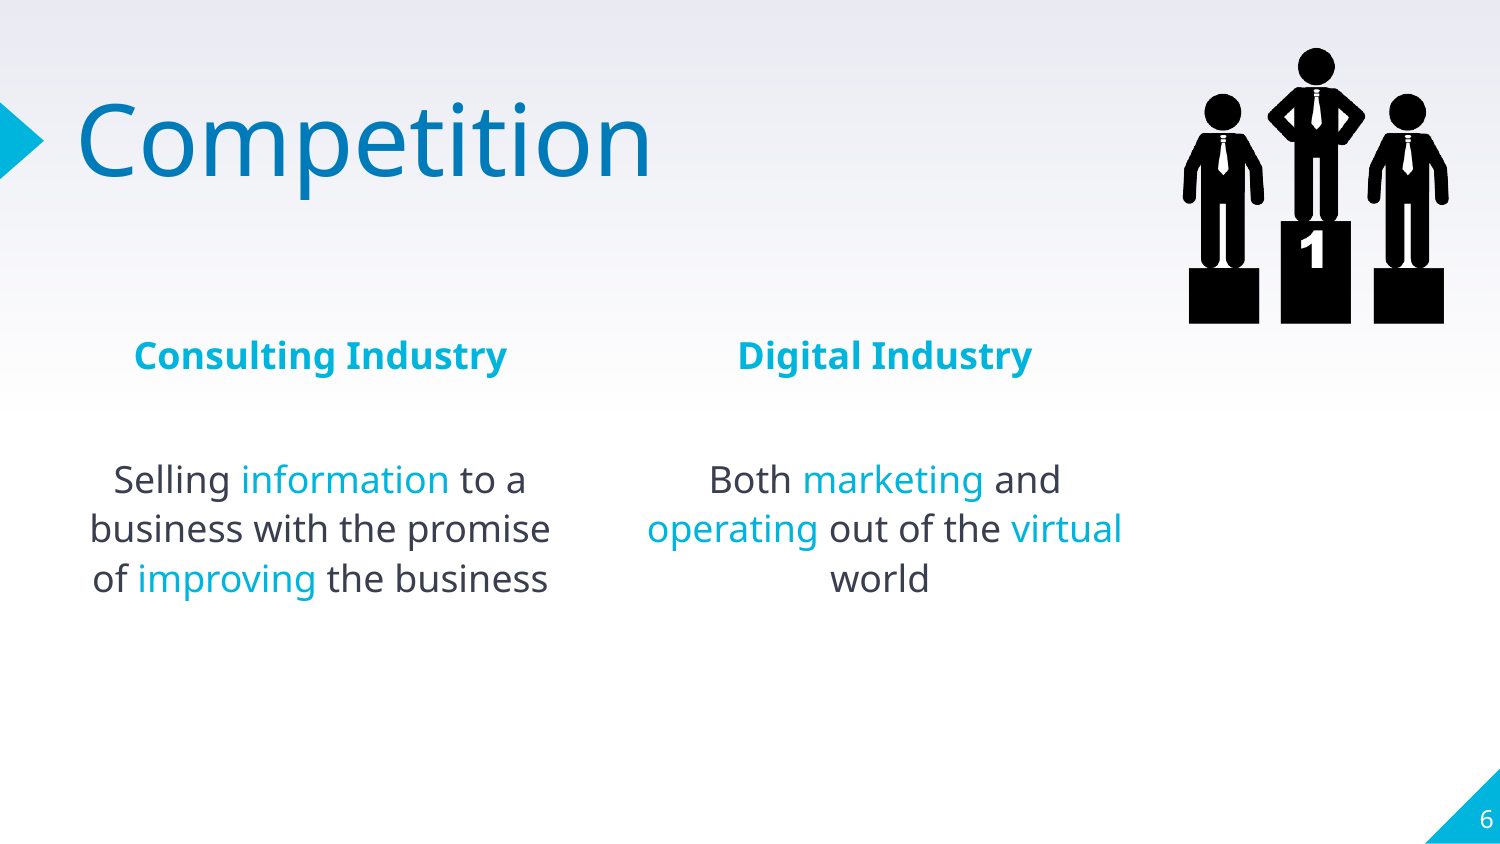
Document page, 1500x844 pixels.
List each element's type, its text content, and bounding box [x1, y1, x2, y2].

picture [1158, 31, 1472, 345]
list Digital Industry Both marketing and operating out of the virtual world [632, 327, 1138, 767]
slide_number ‹#› [1418, 760, 1494, 838]
list Consulting Industry Selling information to a business with the promise of improving the business [75, 327, 566, 767]
title Competition [75, 99, 1001, 277]
